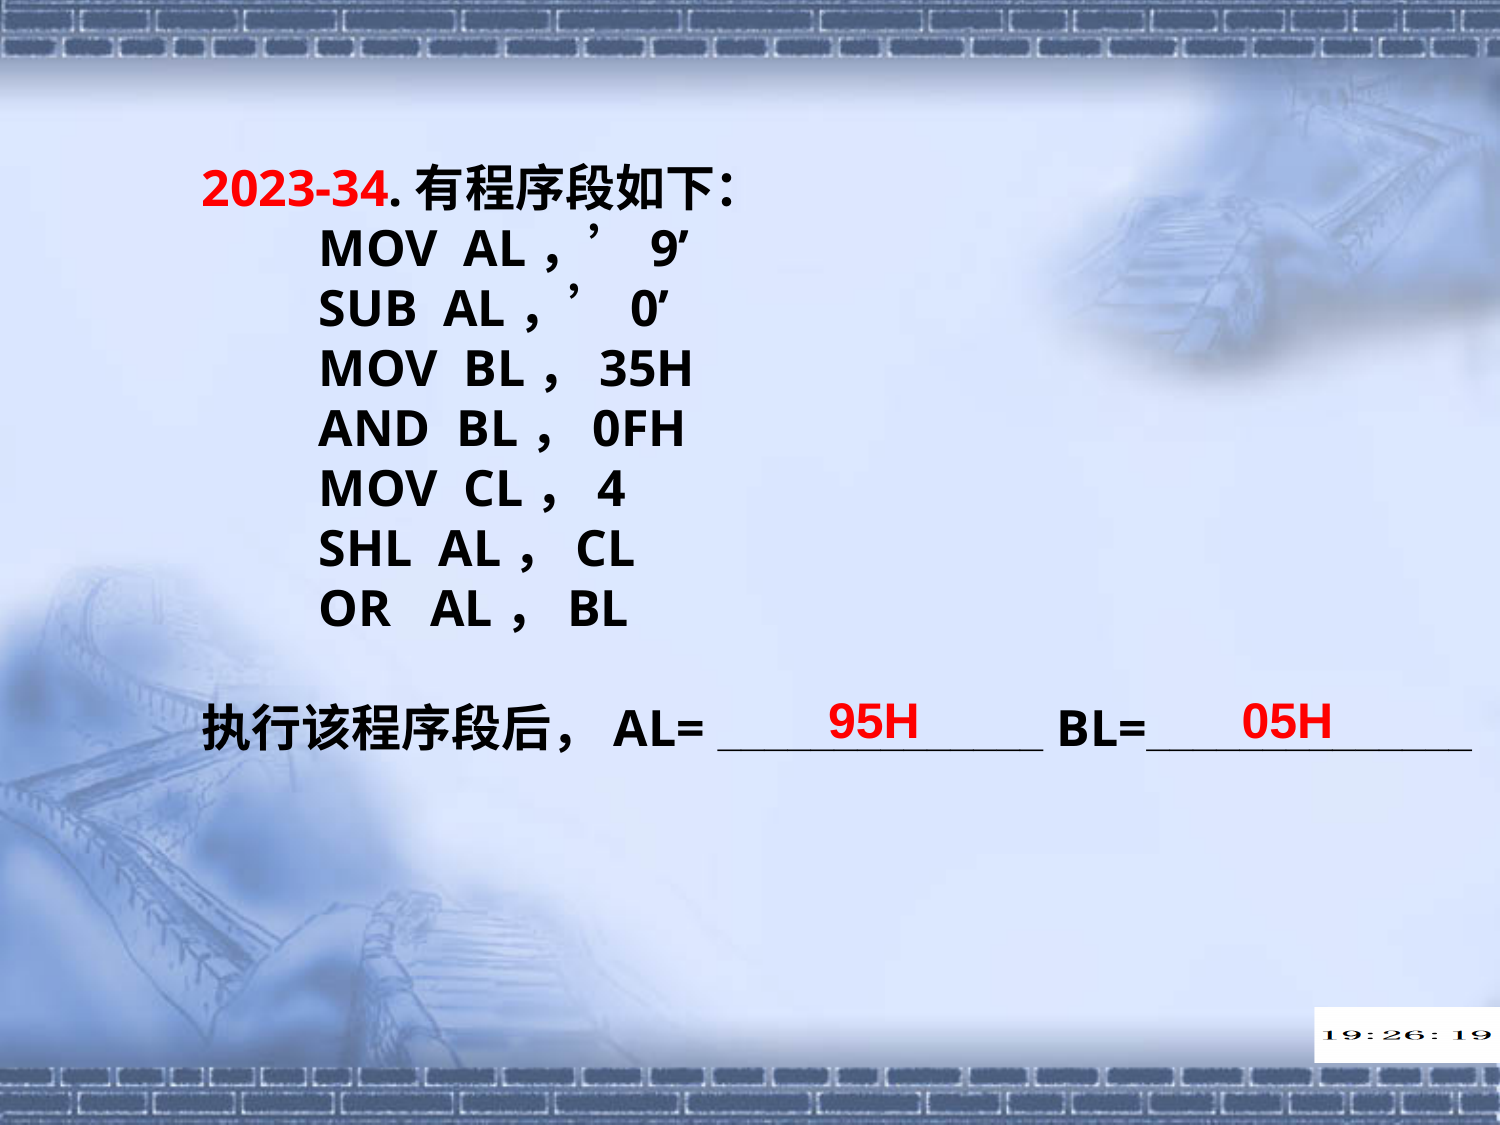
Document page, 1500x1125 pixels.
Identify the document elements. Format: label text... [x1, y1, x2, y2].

text_box 95H [690, 680, 1057, 756]
picture [1492, 1063, 1500, 1125]
slide_number [1115, 1062, 1492, 1125]
text_box 2023-34.有程序段如下： MOV AL，’9’ SUB AL，’0’ MOV BL，35H AND BL，0FH MOV CL，4 SHL AL，CL OR AL，BL 执行该程序段后，AL= ______________ BL=______________ [187, 148, 1500, 764]
text_box 05H [1104, 680, 1471, 756]
picture [0, 0, 1500, 1125]
